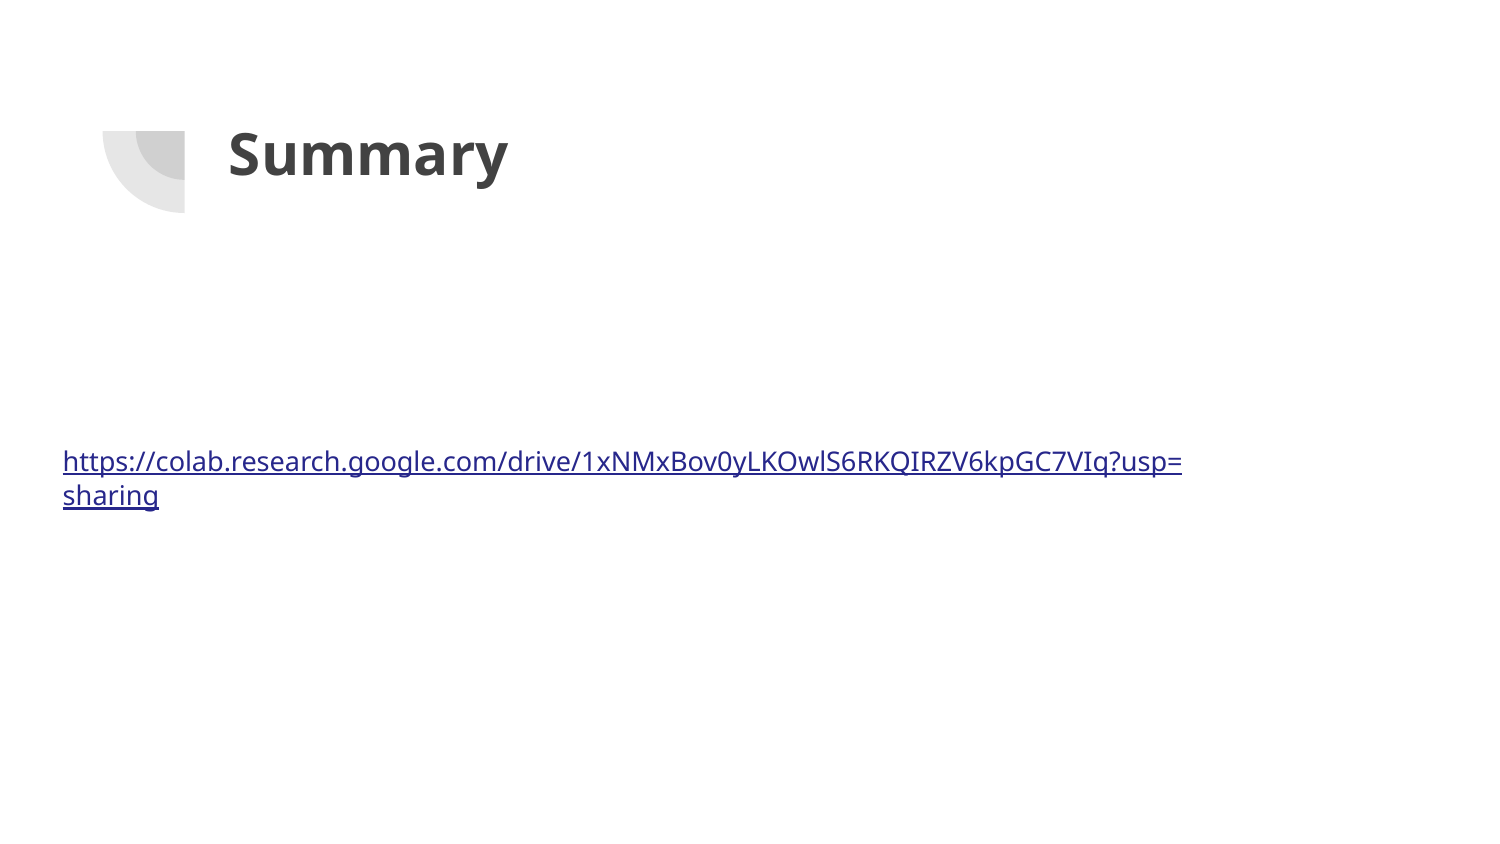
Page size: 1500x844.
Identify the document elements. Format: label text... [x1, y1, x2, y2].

list https://colab.research.google.com/drive/1xNMxBov0yLKOwlS6RKQIRZV6kpGC7VIq?usp=sharing [47, 421, 1201, 839]
title Summary [213, 98, 1368, 263]
